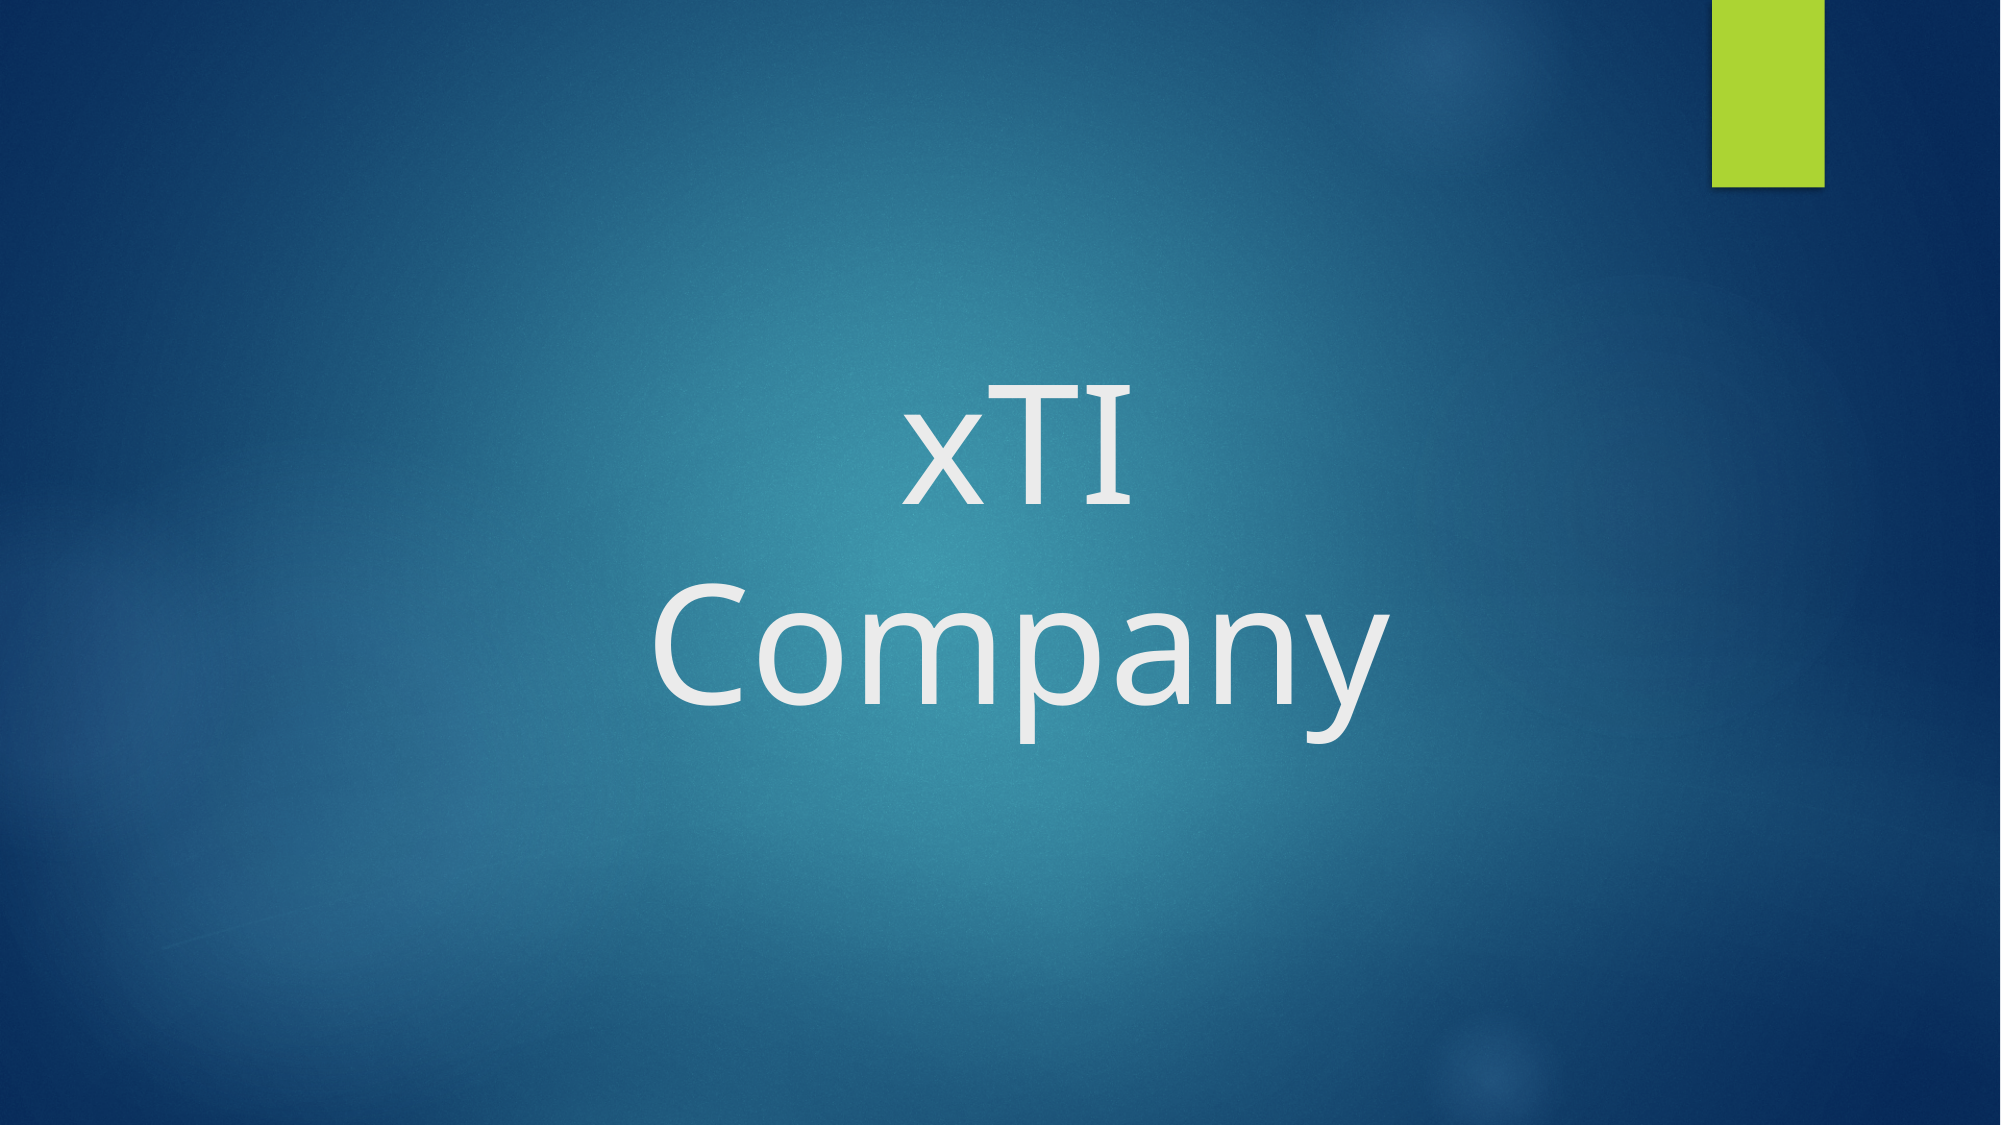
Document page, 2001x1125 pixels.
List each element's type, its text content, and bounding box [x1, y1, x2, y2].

picture [0, 0, 2001, 1125]
title xTI Company [294, 103, 1743, 739]
